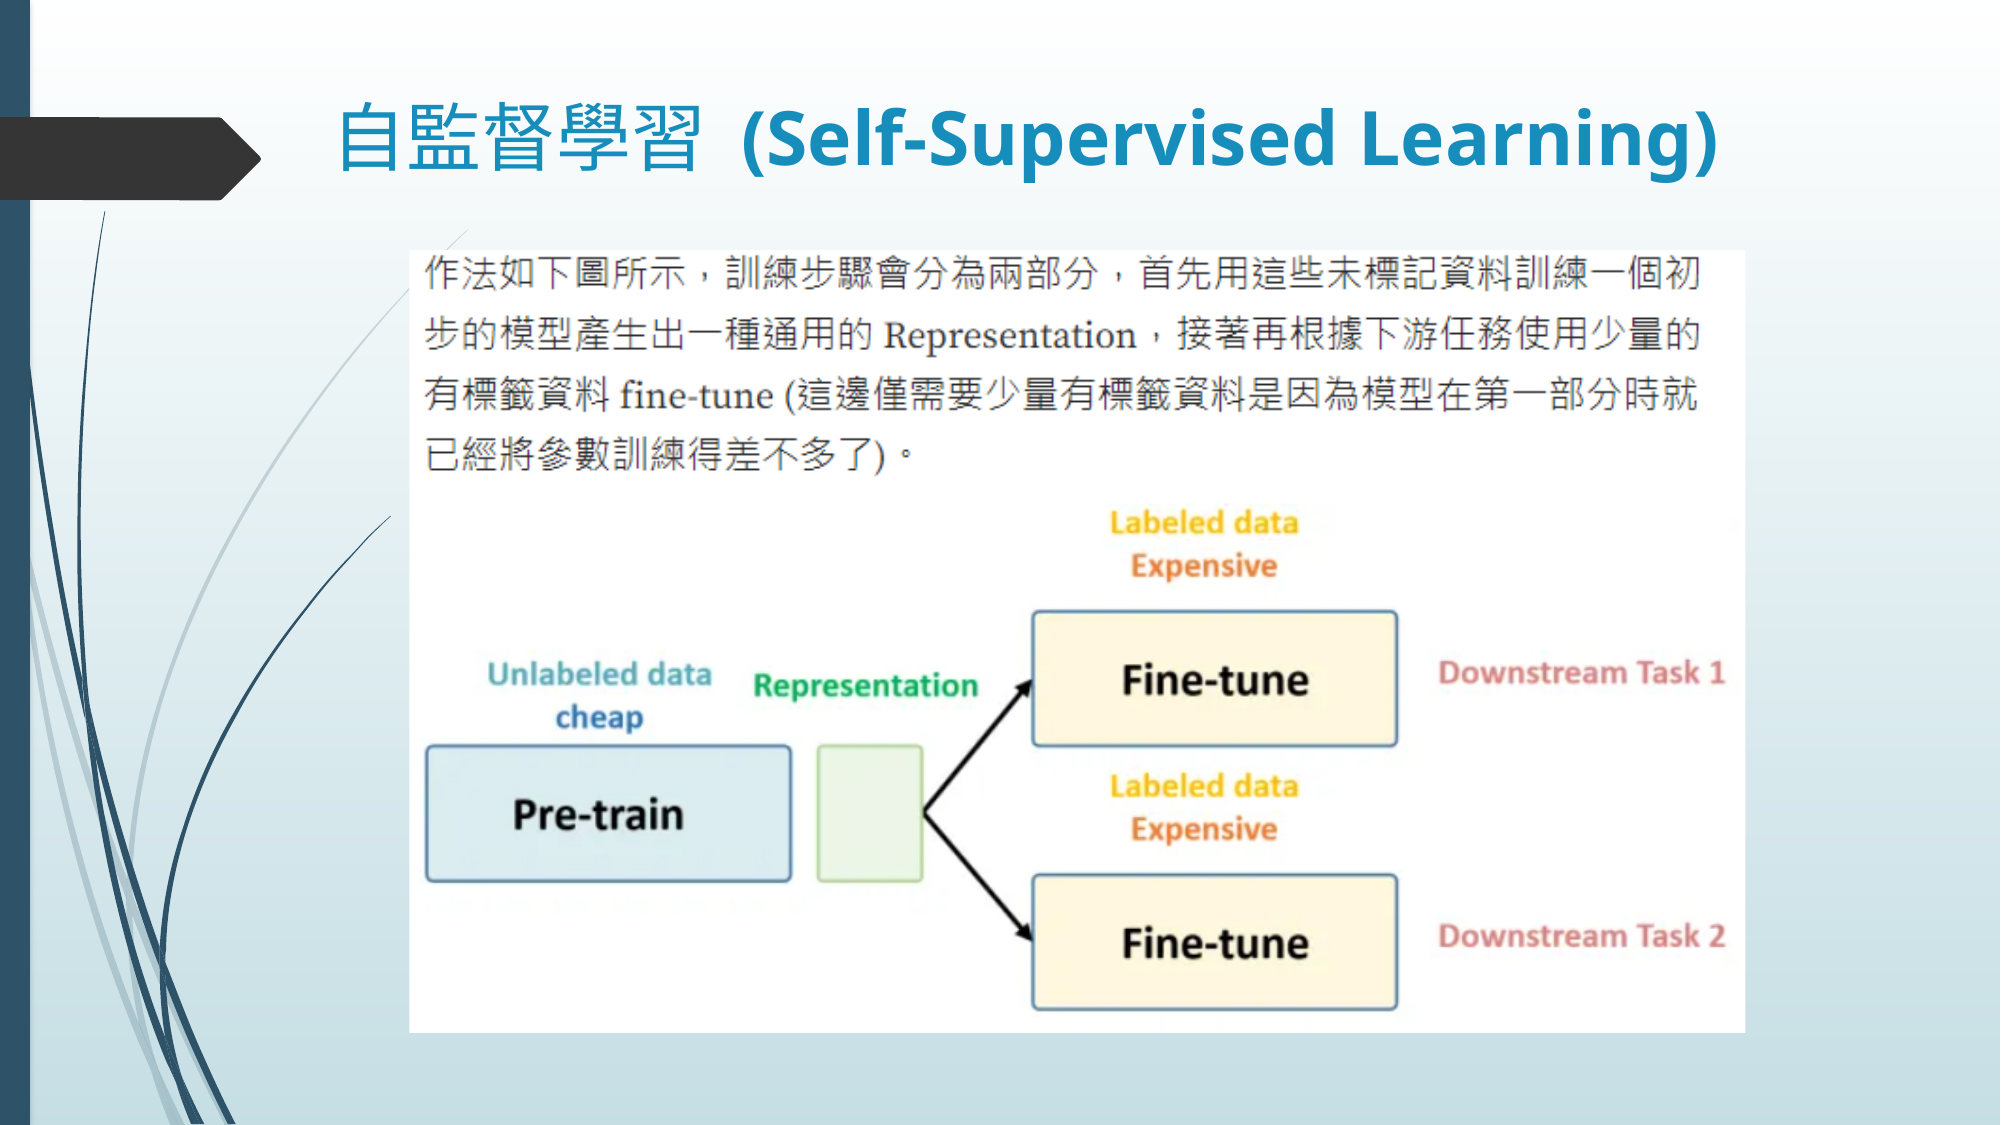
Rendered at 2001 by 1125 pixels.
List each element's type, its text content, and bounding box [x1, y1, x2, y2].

title 自監督學習 (Self-Supervised Learning) [316, 83, 1779, 294]
picture [408, 250, 1746, 1034]
